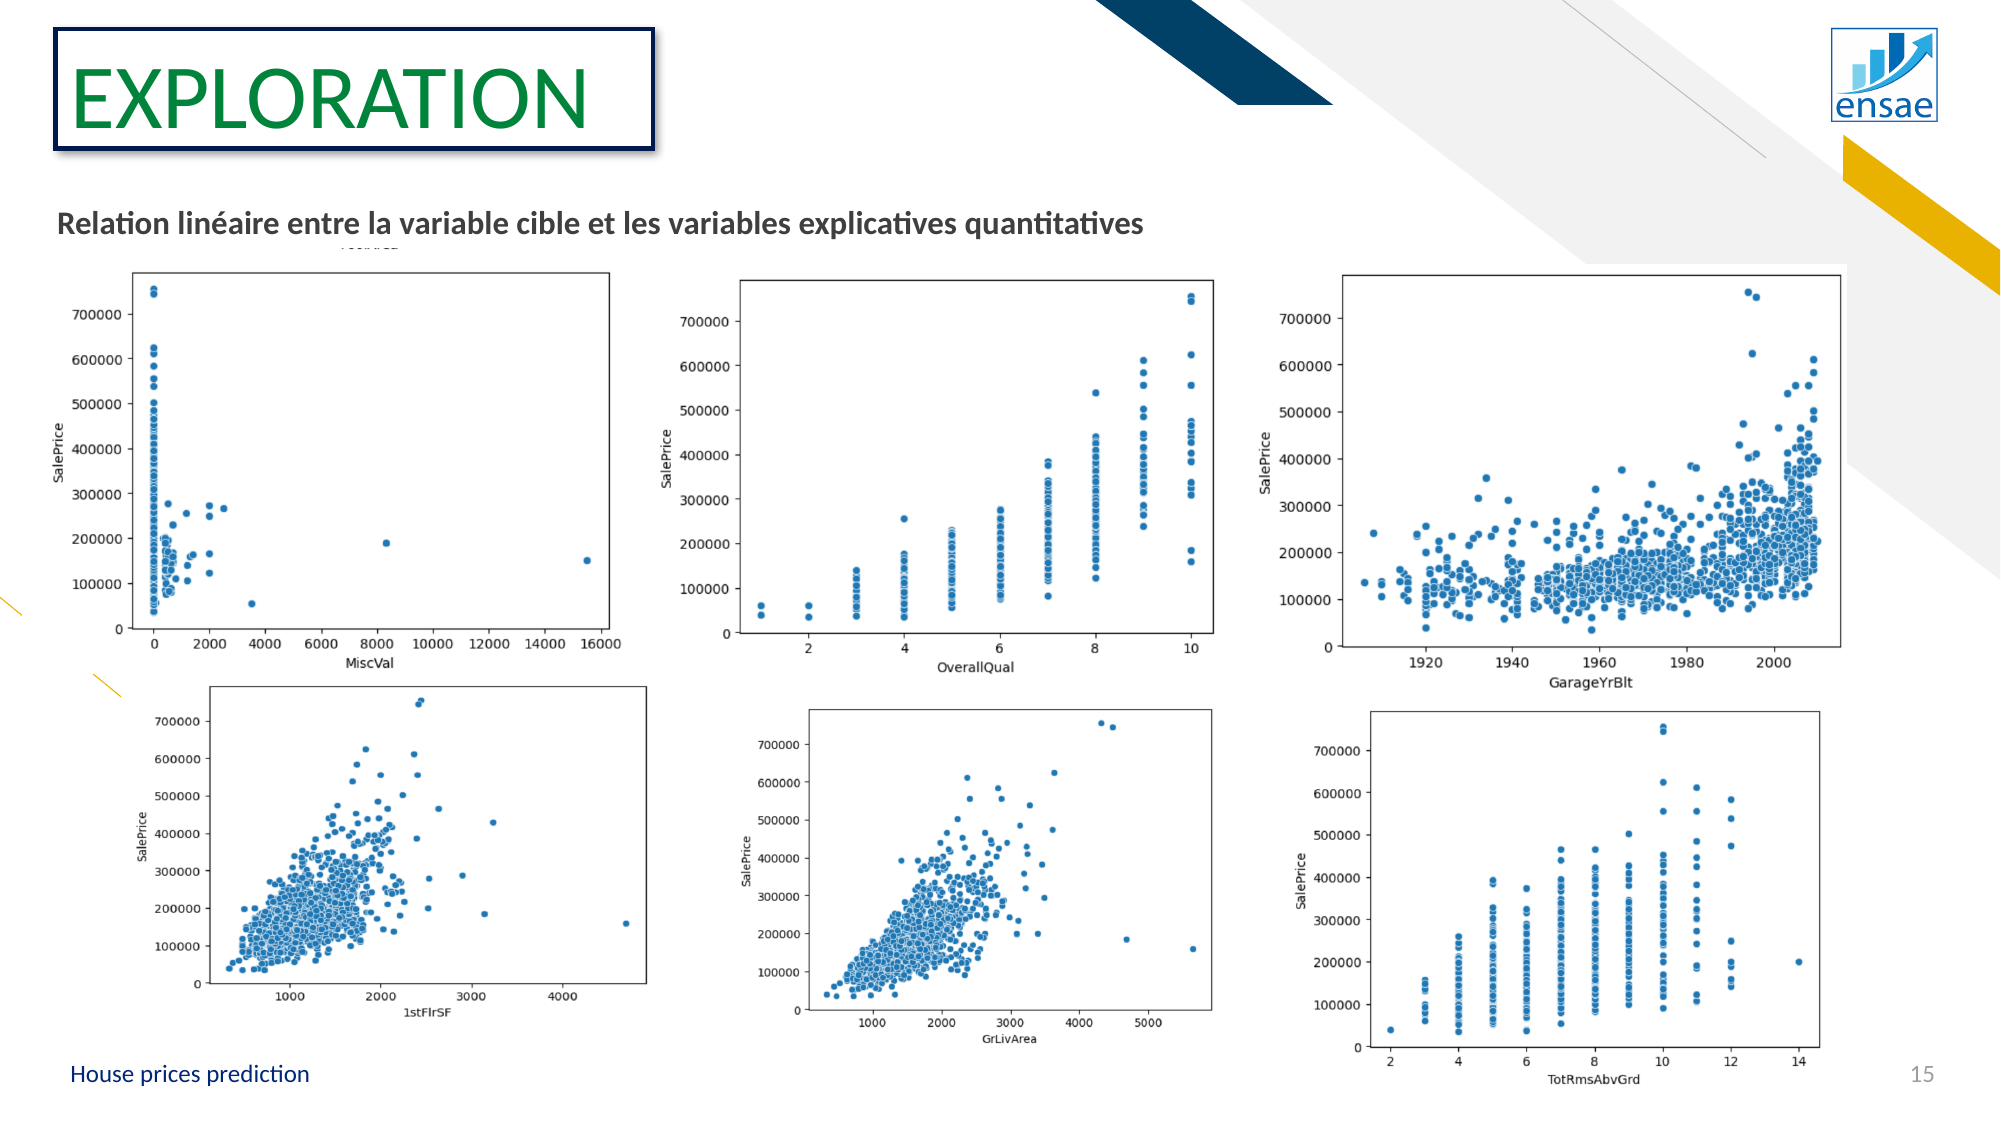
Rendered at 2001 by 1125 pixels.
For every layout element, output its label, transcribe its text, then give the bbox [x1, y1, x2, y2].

picture [729, 695, 1226, 1052]
footer House prices prediction [55, 1042, 731, 1103]
picture [22, 248, 1221, 1022]
picture [1239, 264, 1847, 1088]
title EXPLORATION [54, 28, 654, 150]
picture [1828, 25, 1942, 126]
list Relation linéaire entre la variable cible et les variables explicatives quantitatives [42, 193, 1320, 249]
slide_number 15 [1828, 1042, 1950, 1103]
